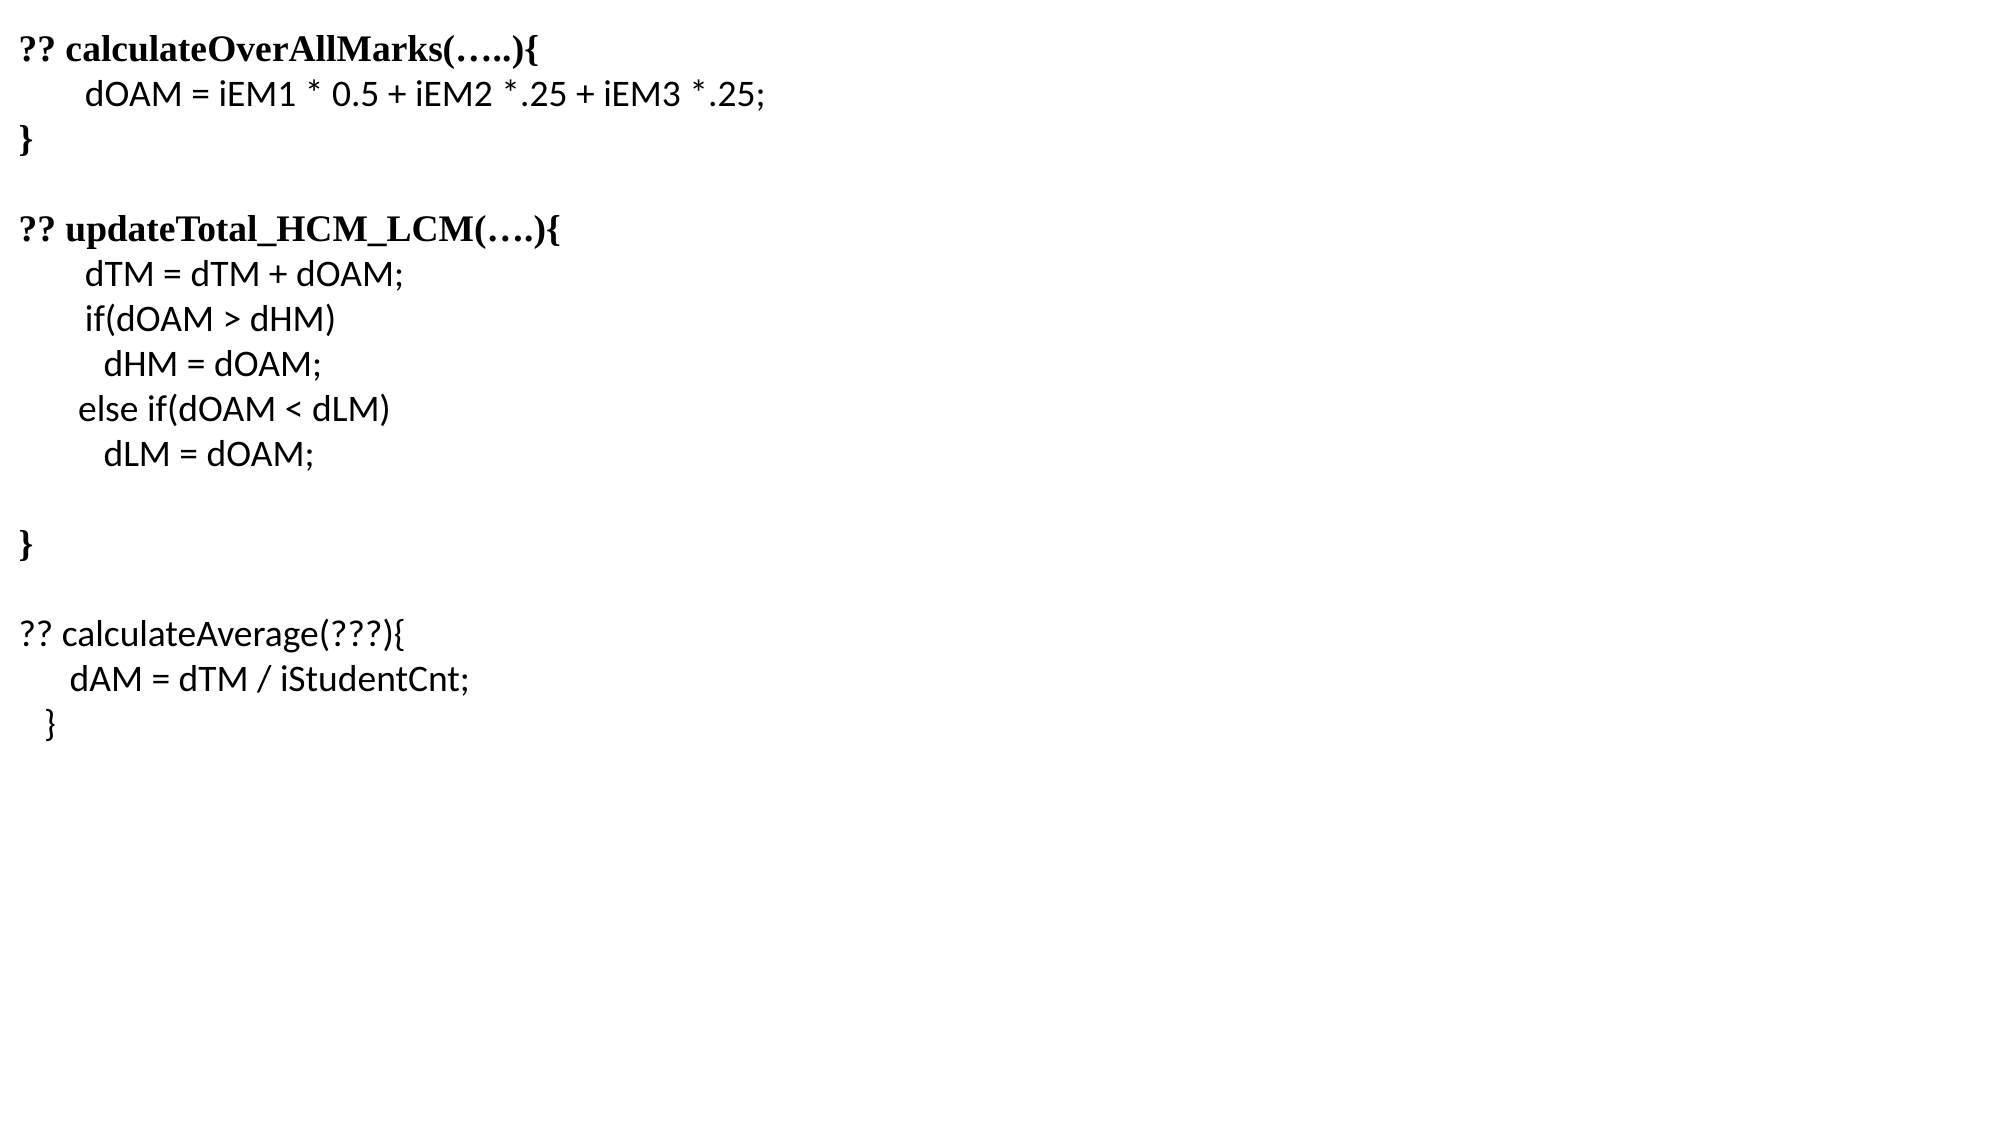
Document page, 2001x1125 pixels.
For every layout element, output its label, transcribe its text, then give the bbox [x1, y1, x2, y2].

text_box ?? calculateOverAllMarks(…..){ dOAM = iEM1 * 0.5 + iEM2 *.25 + iEM3 *.25; } ?? updateTotal_HCM_LCM(….){ dTM = dTM + dOAM; if(dOAM > dHM) dHM = dOAM; else if(dOAM < dLM) dLM = dOAM; } ?? calculateAverage(???){ dAM = dTM / iStudentCnt; } [3, 16, 782, 797]
